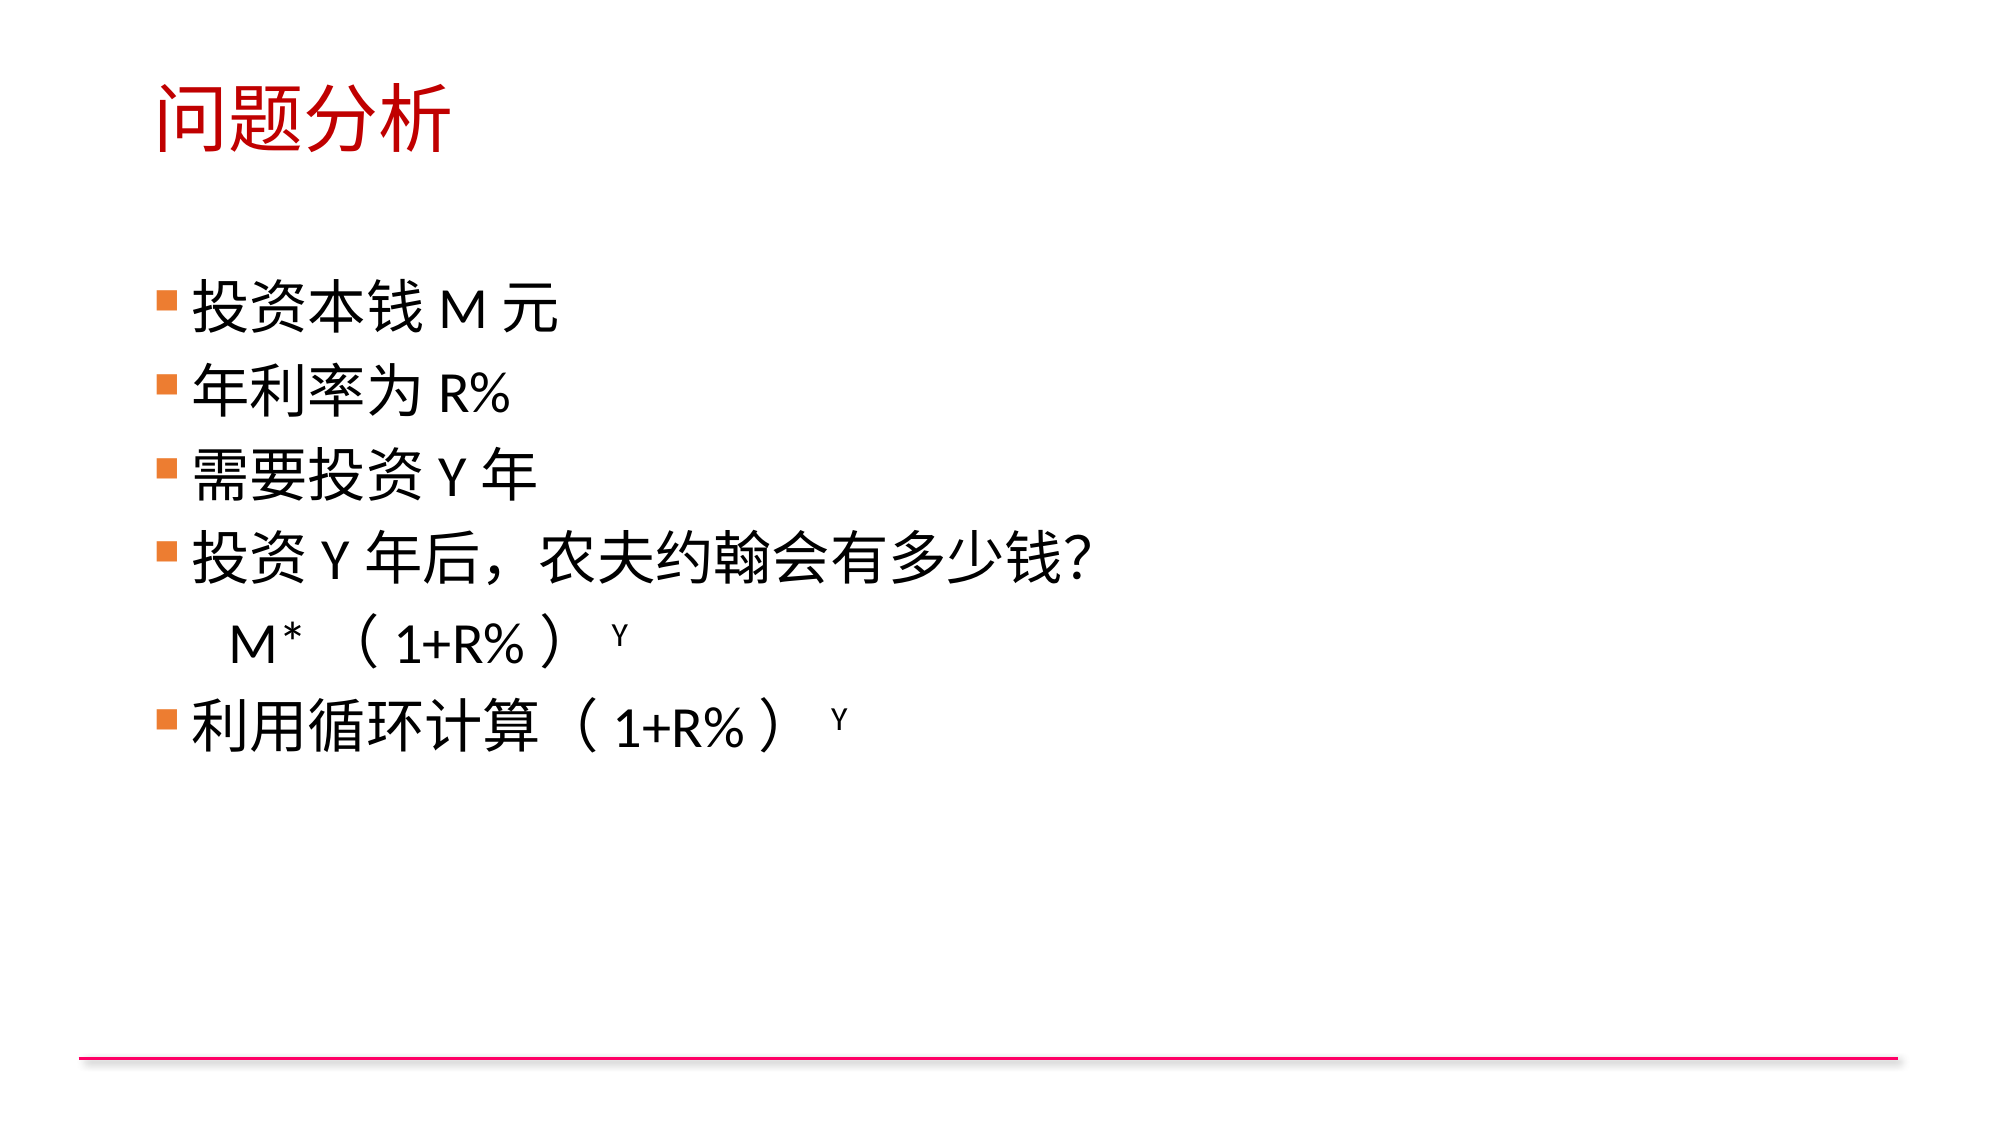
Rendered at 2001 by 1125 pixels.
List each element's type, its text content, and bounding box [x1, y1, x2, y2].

list 投资本钱M元 年利率为R% 需要投资Y年 投资Y年后，农夫约翰会有多少钱？ M*（1+R%）Y 利用循环计算（1+R%）Y [138, 248, 1851, 1014]
title 问题分析 [138, 60, 1864, 185]
